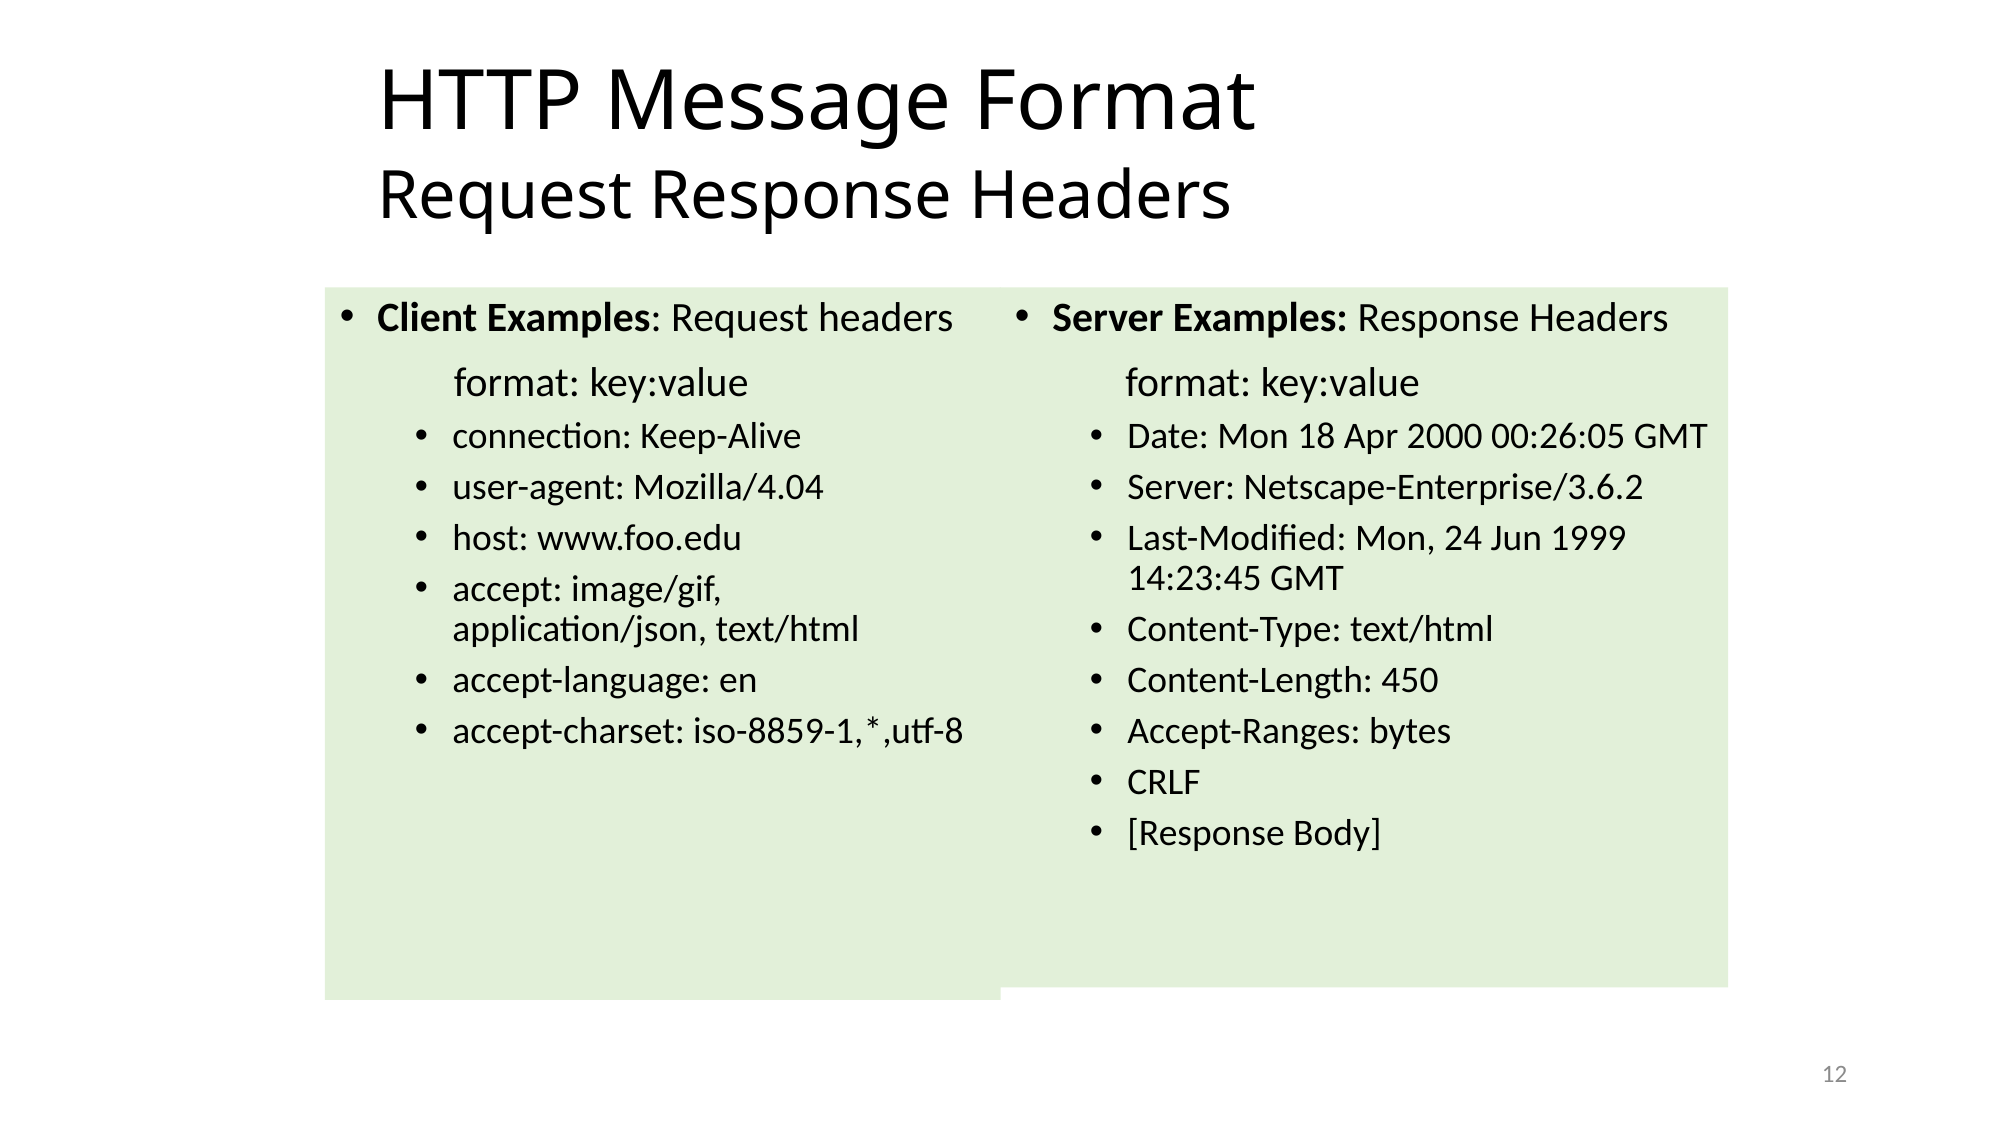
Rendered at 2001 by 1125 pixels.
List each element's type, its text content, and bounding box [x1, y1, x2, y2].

text_box HTTP Message Format Request Response Headers [362, 50, 1638, 225]
list Client Examples: Request headers format: key:value connection: Keep-Alive user-agent: Mozilla/4.04 host: www.foo.edu accept: image/gif, application/json, text/html accept-language: en accept-charset: iso-8859-1,*,utf-8 [324, 287, 1001, 1000]
list Server Examples: Response Headers format: key:value Date: Mon 18 Apr 2000 00:26:05 GMT Server: Netscape-Enterprise/3.6.2 Last-Modified: Mon, 24 Jun 1999 14:23:45 GMT Content-Type: text/html Content-Length: 450 Accept-Ranges: bytes CRLF [Response Body] [999, 287, 1729, 988]
slide_number 12 [1412, 1042, 1863, 1103]
